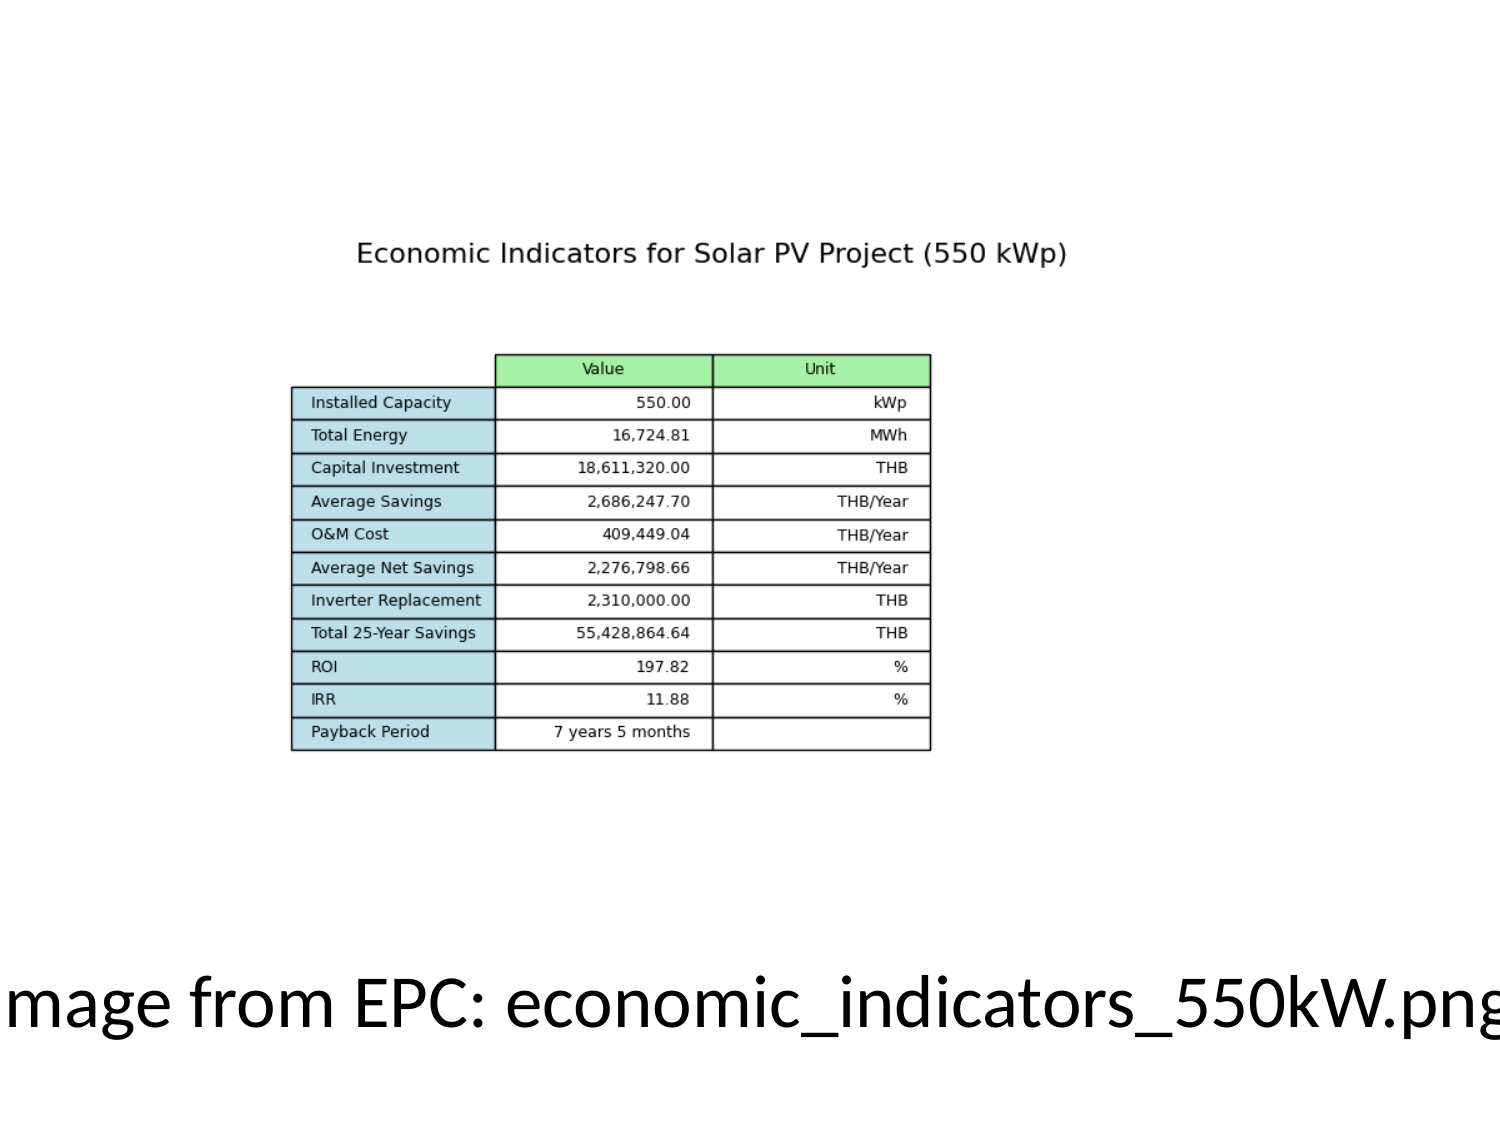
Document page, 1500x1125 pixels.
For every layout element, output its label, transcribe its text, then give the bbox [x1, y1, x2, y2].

picture [149, 149, 1276, 901]
text_box Image from EPC: economic_indicators_550kW.png [0, 899, 1500, 1050]
